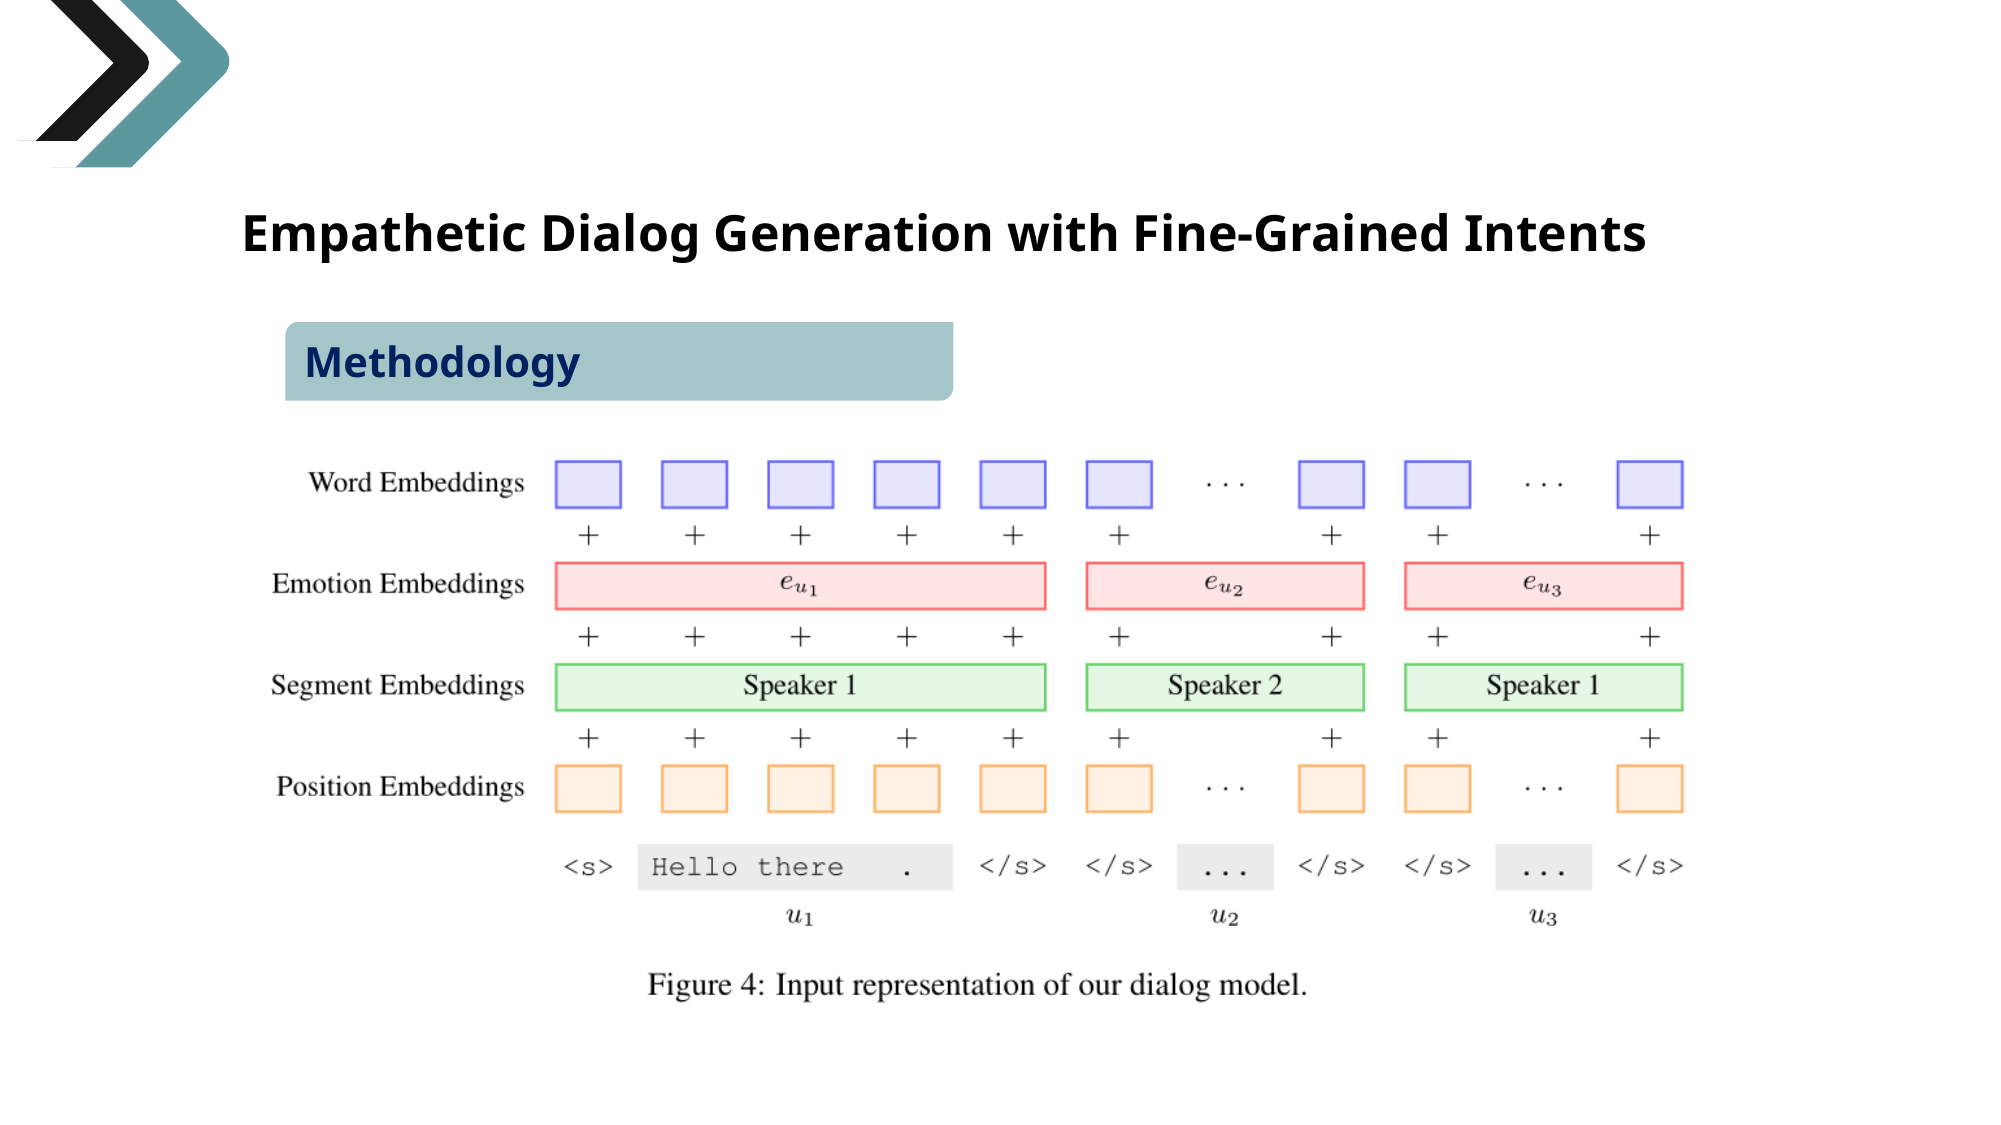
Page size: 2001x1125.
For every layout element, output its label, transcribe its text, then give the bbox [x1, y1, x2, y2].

text_box [17, 0, 151, 142]
text_box Methodology [285, 321, 954, 401]
picture [253, 428, 1747, 1021]
text_box [51, 0, 231, 169]
text_box Empathetic Dialog Generation with Fine-Grained Intents [227, 194, 1663, 270]
